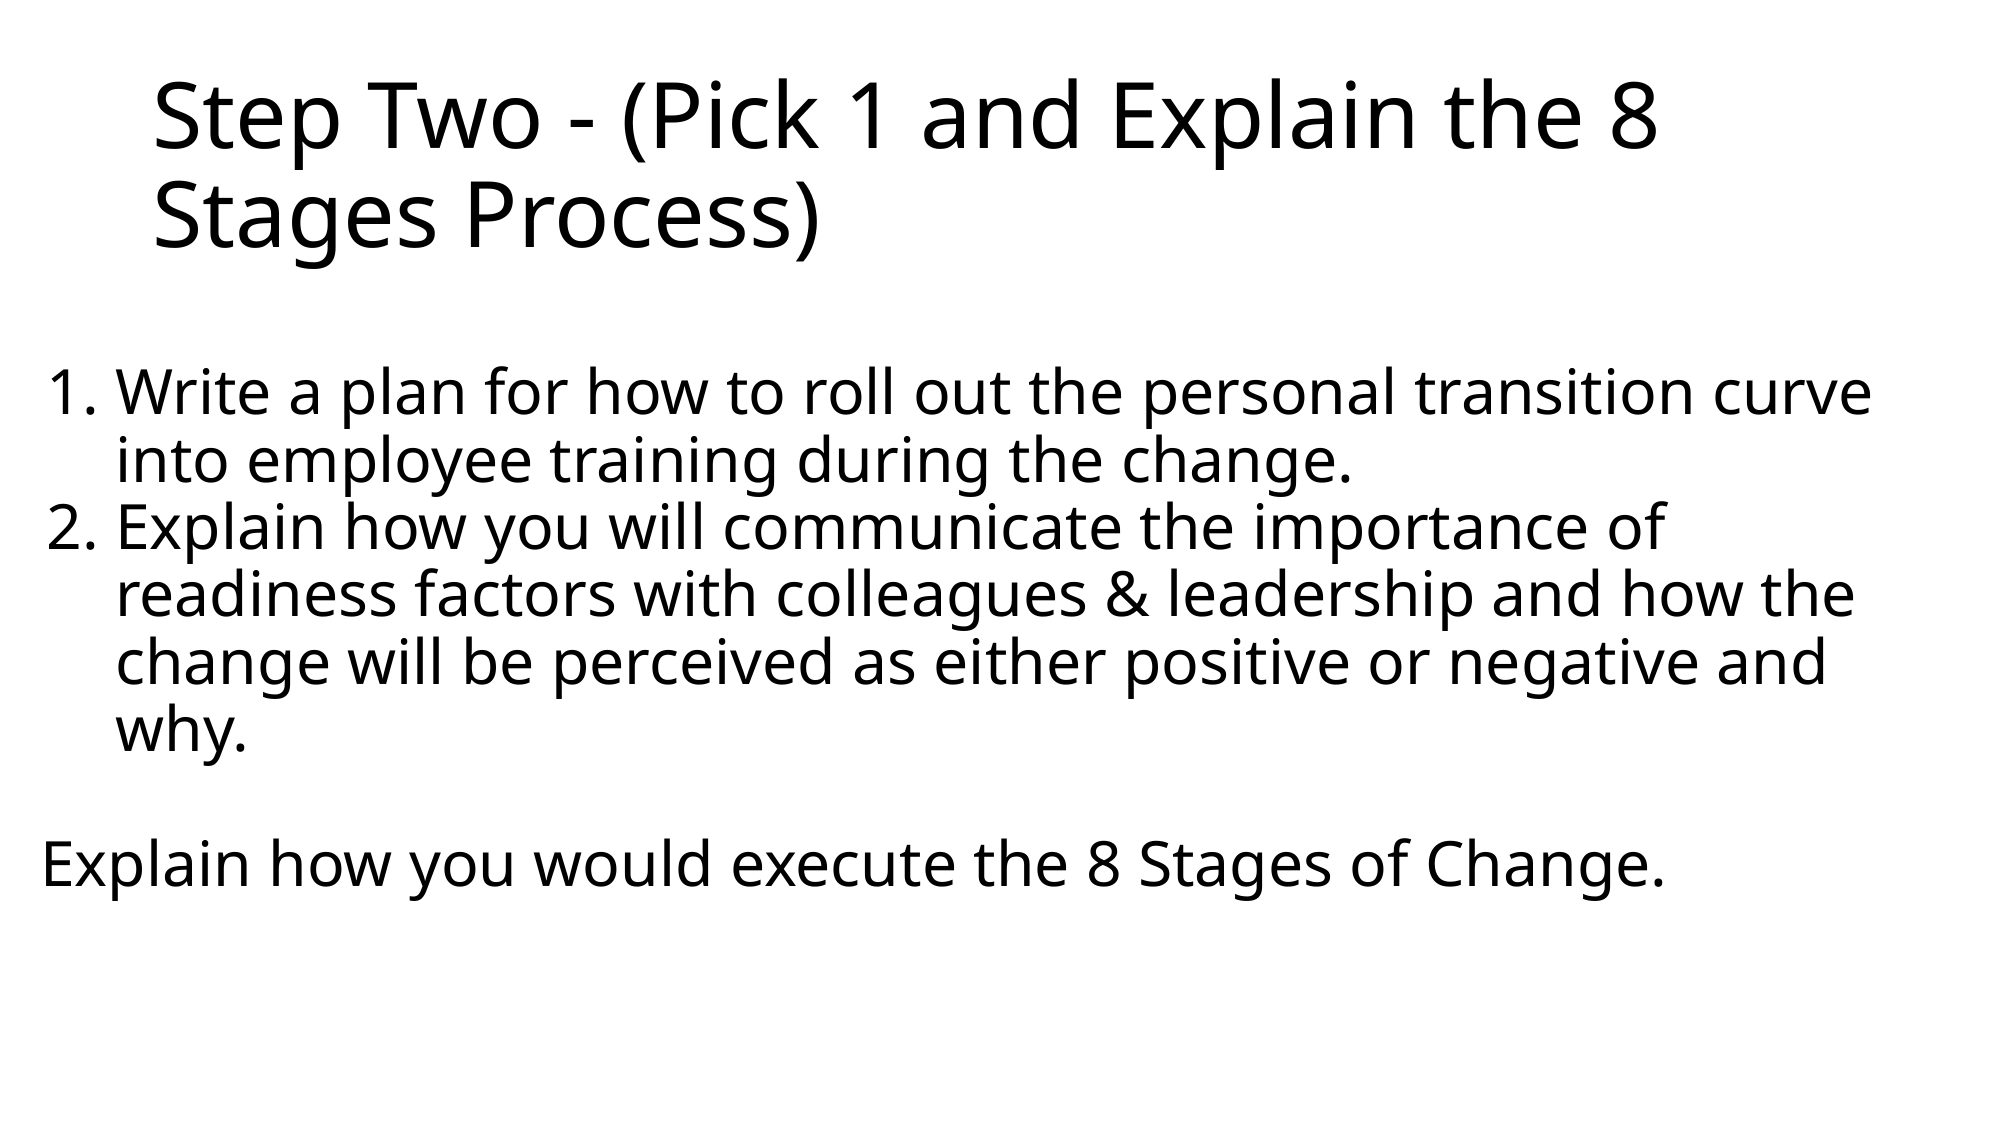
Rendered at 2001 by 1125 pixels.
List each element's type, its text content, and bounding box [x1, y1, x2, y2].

list Write a plan for how to roll out the personal transition curve into employee training during the change. Explain how you will communicate the importance of readiness factors with colleagues & leadership and how the change will be perceived as either positive or negative and why. Explain how you would execute the 8 Stages of Change. [25, 353, 1912, 1034]
title Step Two - (Pick 1 and Explain the 8 Stages Process) [137, 59, 1863, 278]
